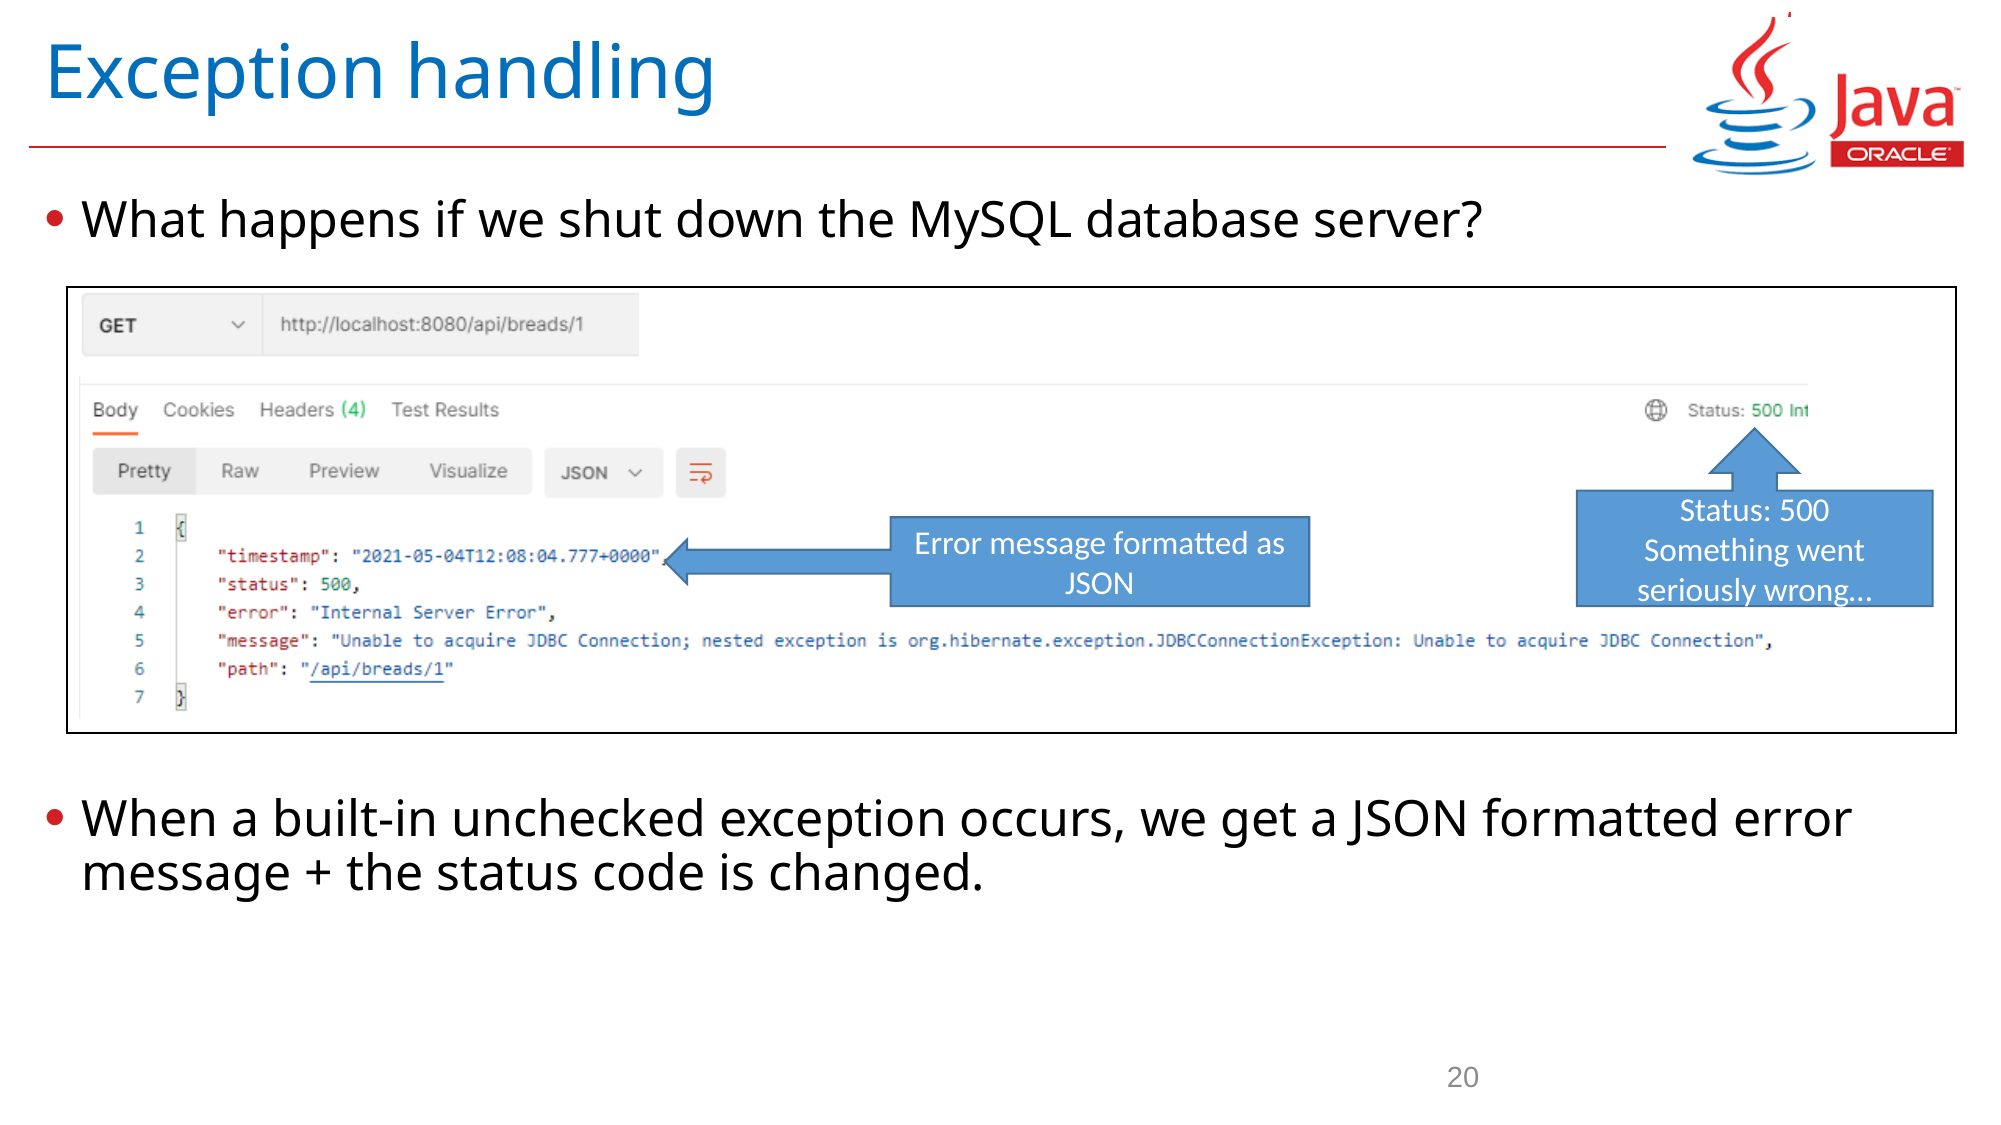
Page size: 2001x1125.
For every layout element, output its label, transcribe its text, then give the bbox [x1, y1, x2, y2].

list What happens if we shut down the MySQL database server? When a built-in unchecked exception occurs, we get a JSON formatted error message + the status code is changed. [29, 186, 1972, 1033]
text_box [66, 286, 1957, 734]
picture [1665, 12, 1994, 184]
title Exception handling [29, 26, 1683, 147]
picture [79, 376, 1808, 719]
picture [78, 287, 639, 358]
slide_number 20 [1388, 1051, 1495, 1125]
